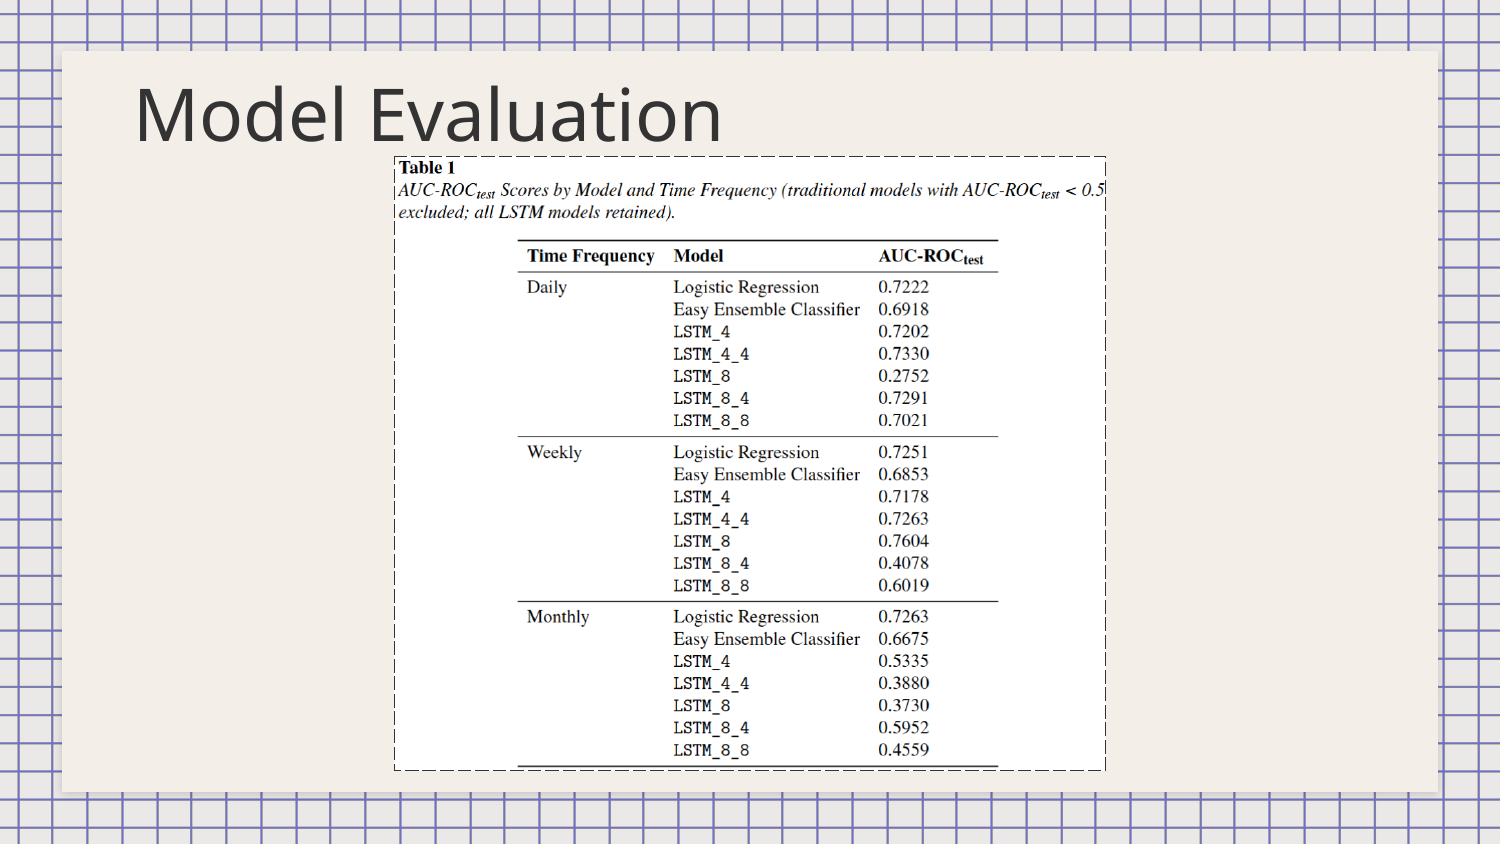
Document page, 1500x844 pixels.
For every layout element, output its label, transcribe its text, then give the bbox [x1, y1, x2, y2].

title Model Evaluation [118, 72, 1382, 167]
picture [0, 0, 1500, 844]
